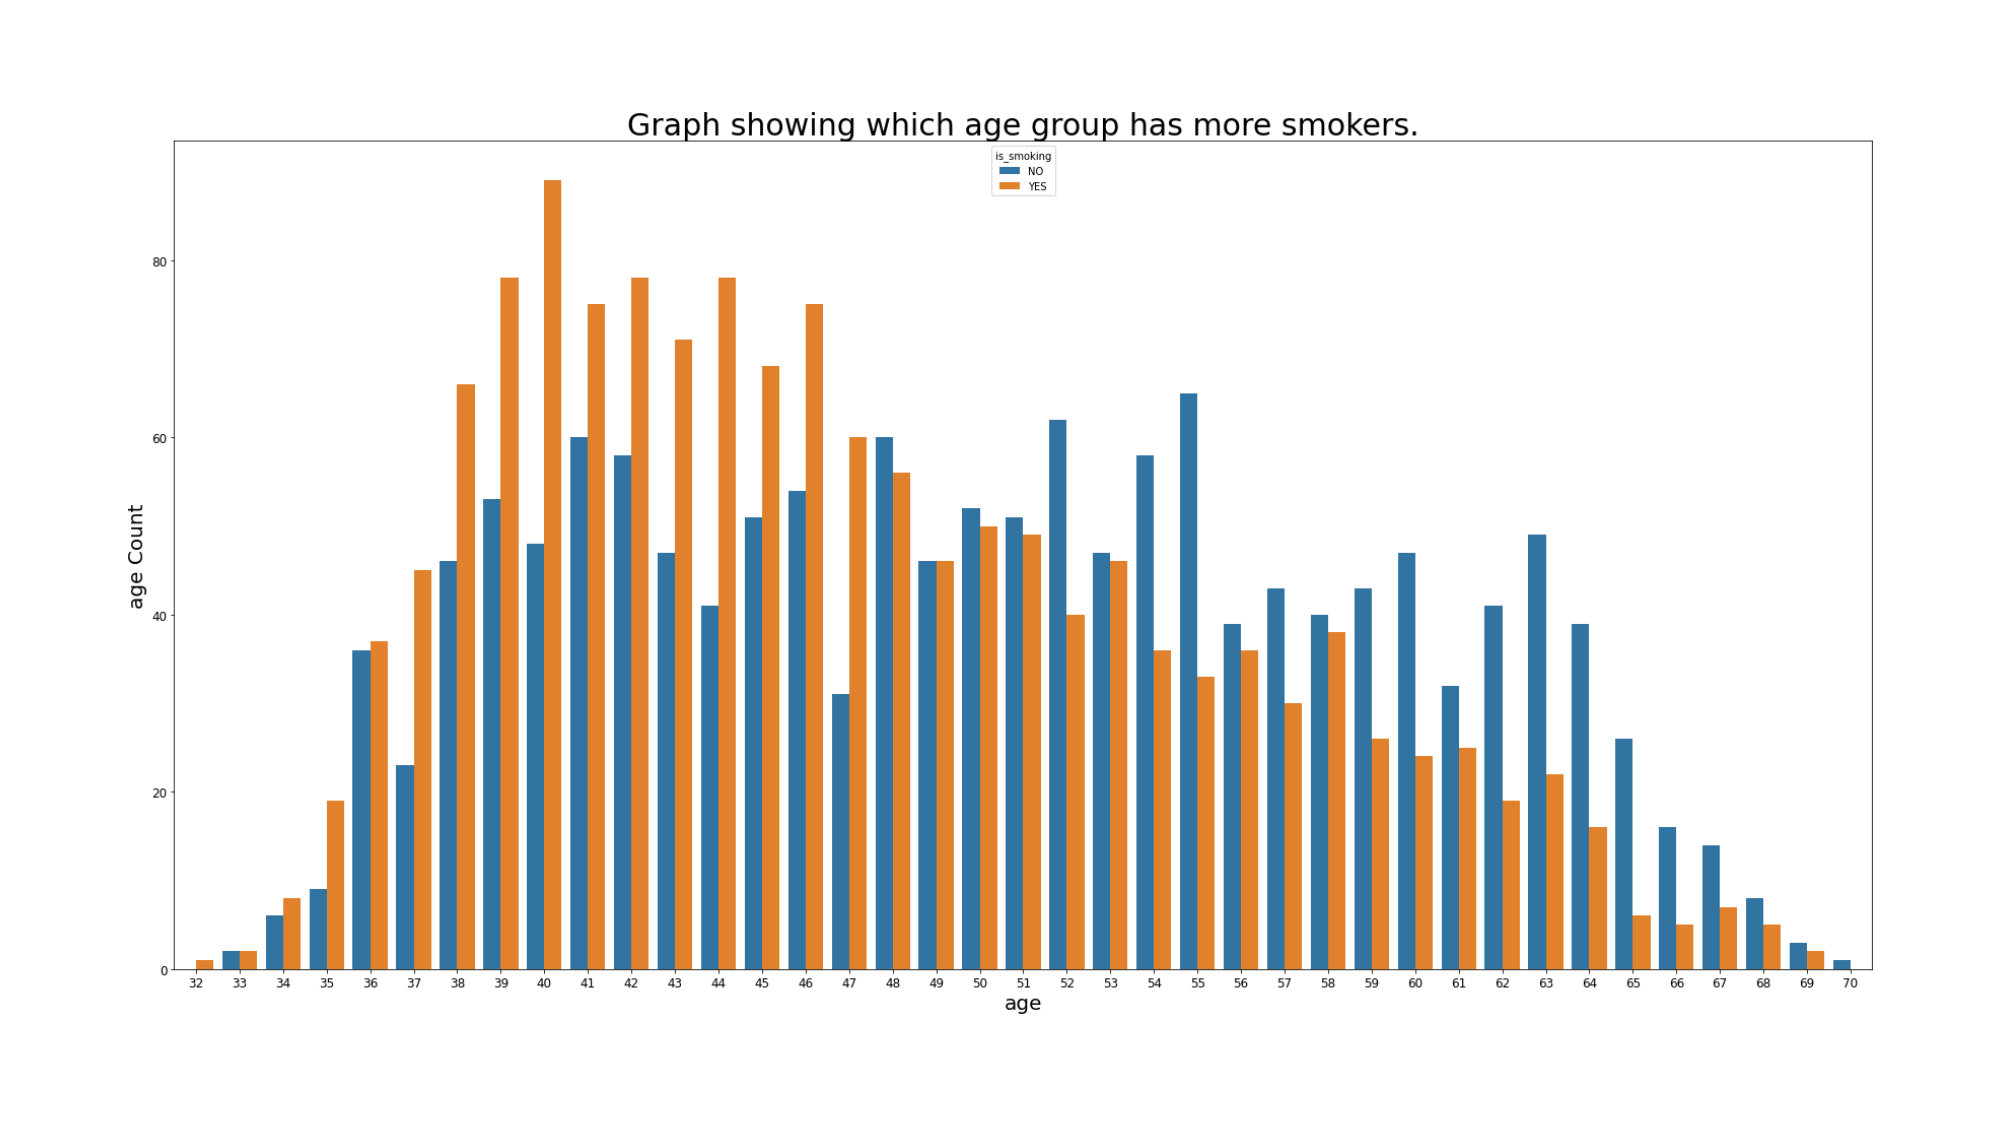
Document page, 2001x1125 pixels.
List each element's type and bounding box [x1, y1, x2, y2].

picture [121, 105, 1879, 1020]
